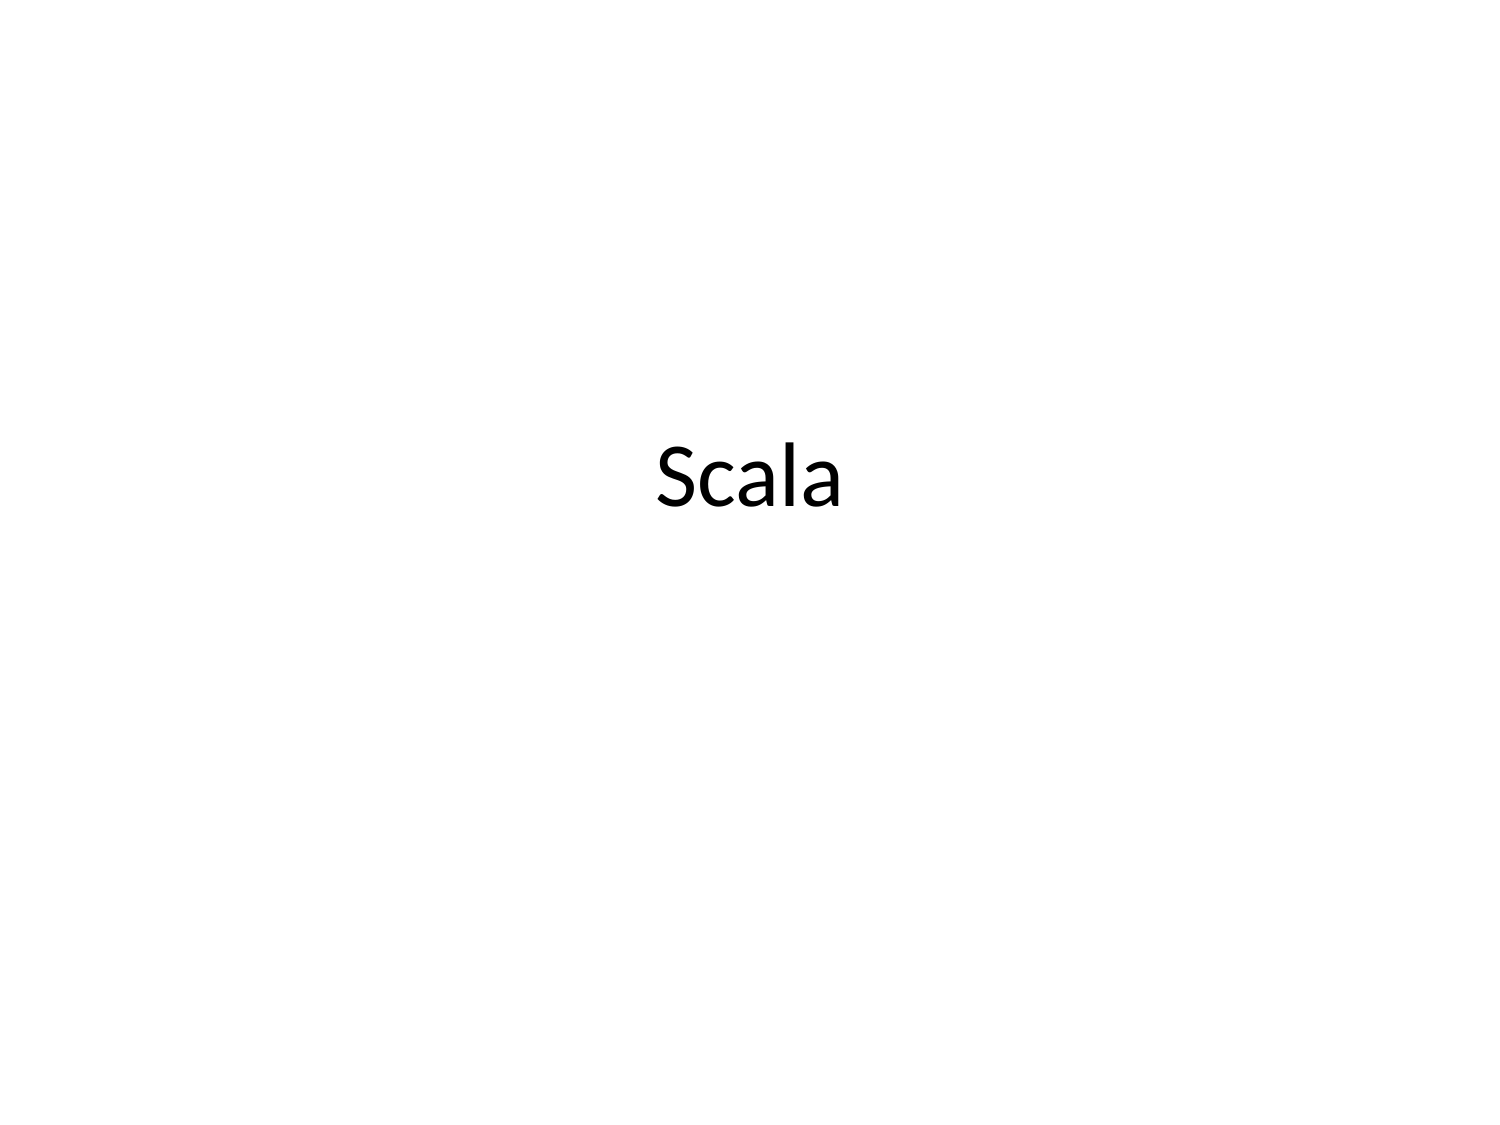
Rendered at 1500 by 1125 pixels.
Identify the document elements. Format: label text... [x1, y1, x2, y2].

title Scala [112, 349, 1388, 591]
